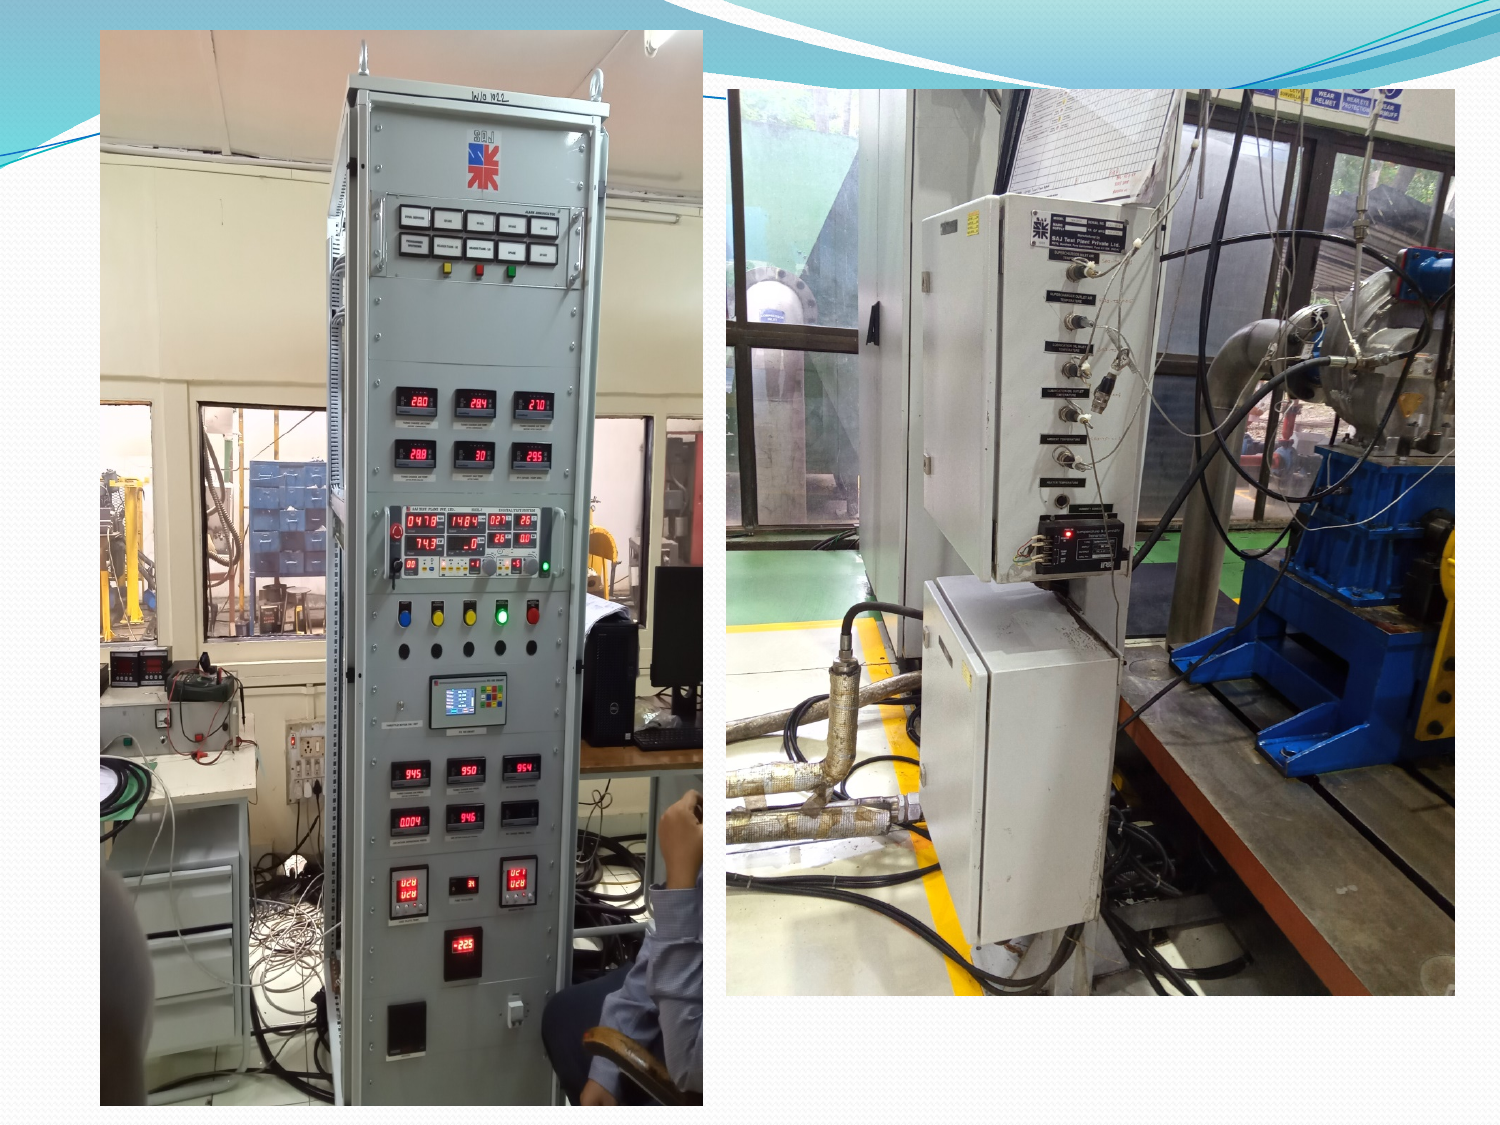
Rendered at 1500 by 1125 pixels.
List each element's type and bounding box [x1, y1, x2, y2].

list [100, 30, 703, 1107]
picture [726, 89, 1455, 997]
